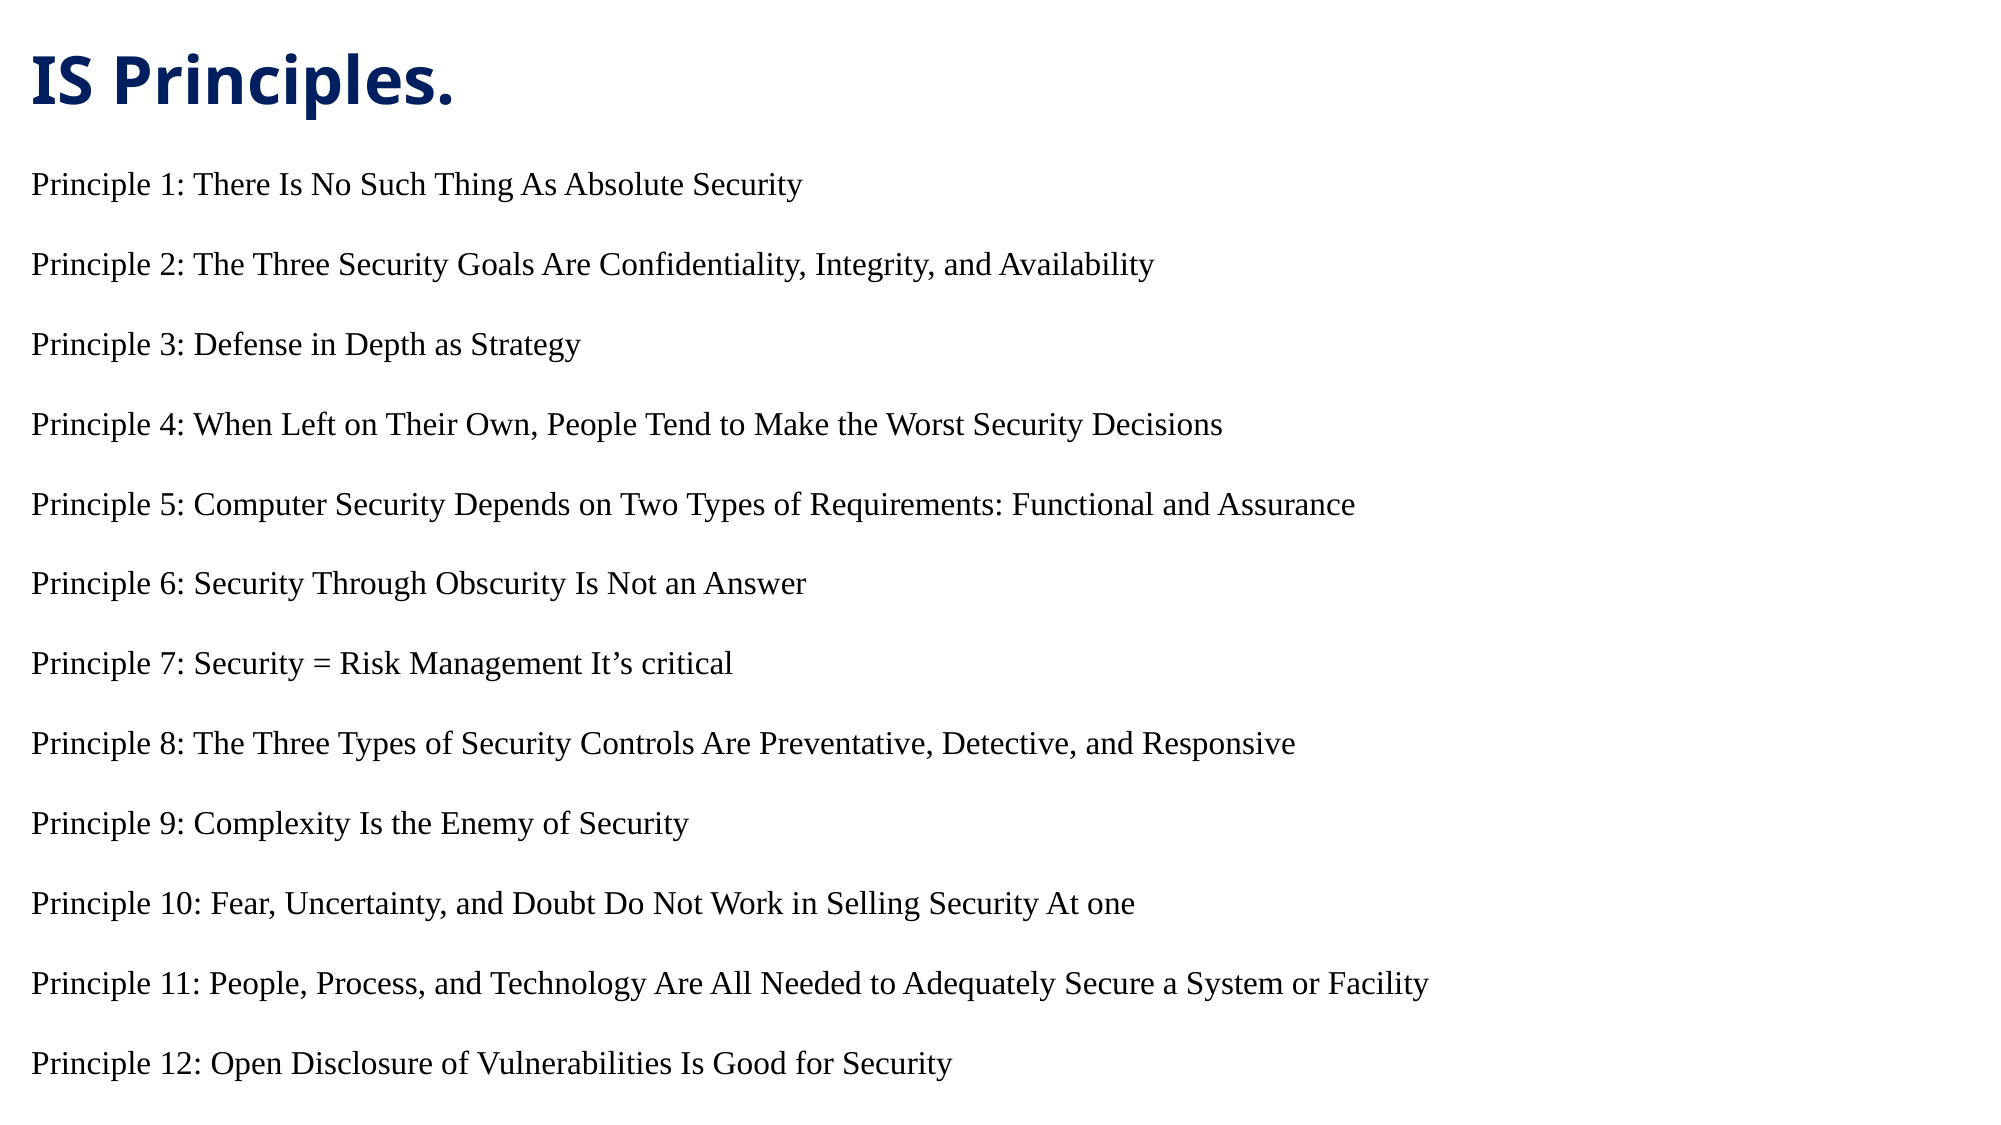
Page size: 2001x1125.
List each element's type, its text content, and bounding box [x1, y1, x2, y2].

list Principle 1: There Is No Such Thing As Absolute Security Principle 2: The Three Security Goals Are Confidentiality, Integrity, and Availability Principle 3: Defense in Depth as Strategy Principle 4: When Left on Their Own, People Tend to Make the Worst Security Decisions Principle 5: Computer Security Depends on Two Types of Requirements: Functional and Assurance Principle 6: Security Through Obscurity Is Not an Answer Principle 7: Security = Risk Management It’s critical Principle 8: The Three Types of Security Controls Are Preventative, Detective, and Responsive Principle 9: Complexity Is the Enemy of Security Principle 10: Fear, Uncertainty, and Doubt Do Not Work in Selling Security At one Principle 11: People, Process, and Technology Are All Needed to Adequately Secure a System or Facility Principle 12: Open Disclosure of Vulnerabilities Is Good for Security [31, 162, 1919, 1042]
title IS Principles. [31, 37, 1957, 138]
